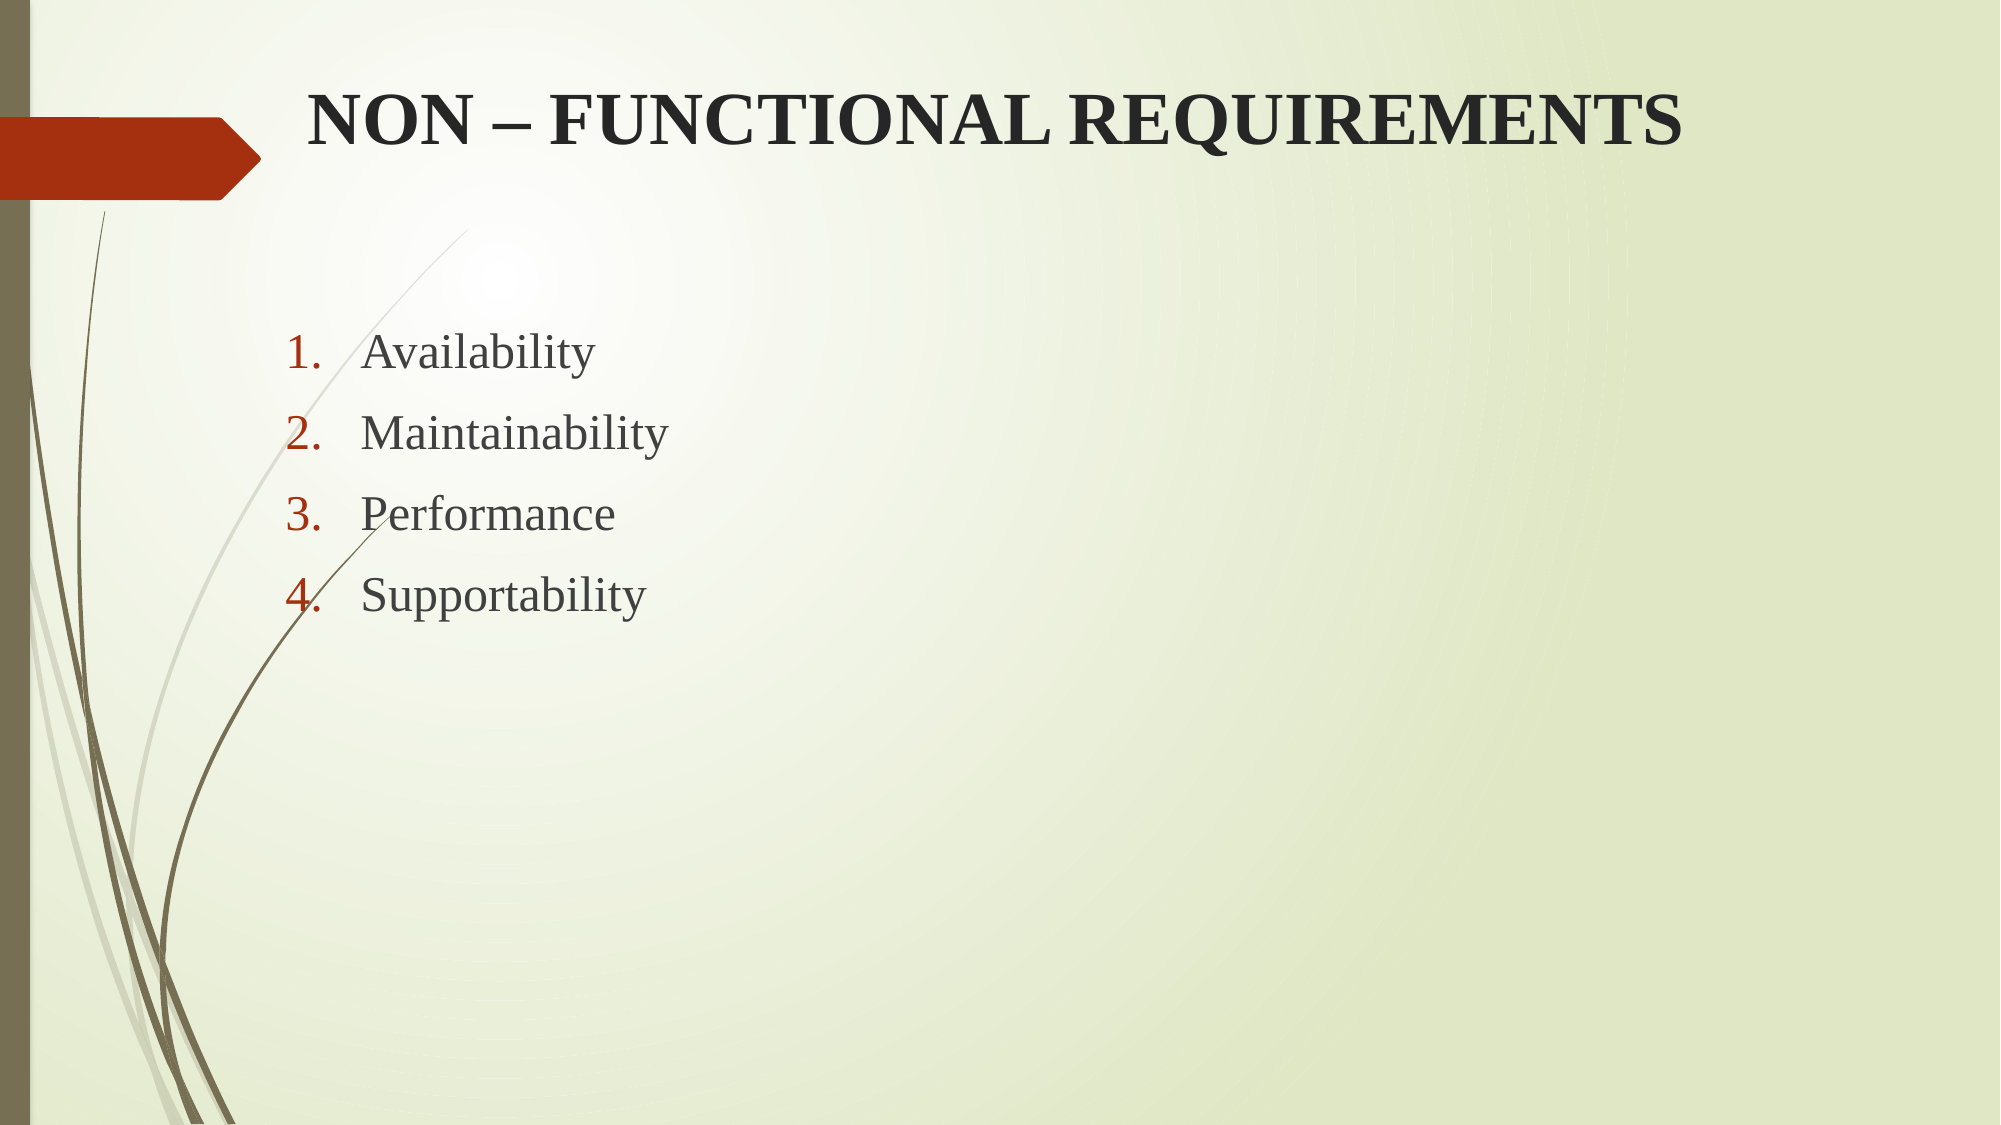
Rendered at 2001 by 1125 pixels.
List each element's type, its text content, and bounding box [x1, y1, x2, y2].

title NON – FUNCTIONAL REQUIREMENTS [292, 62, 1711, 195]
list Availability Maintainability Performance Supportability [270, 311, 1733, 690]
